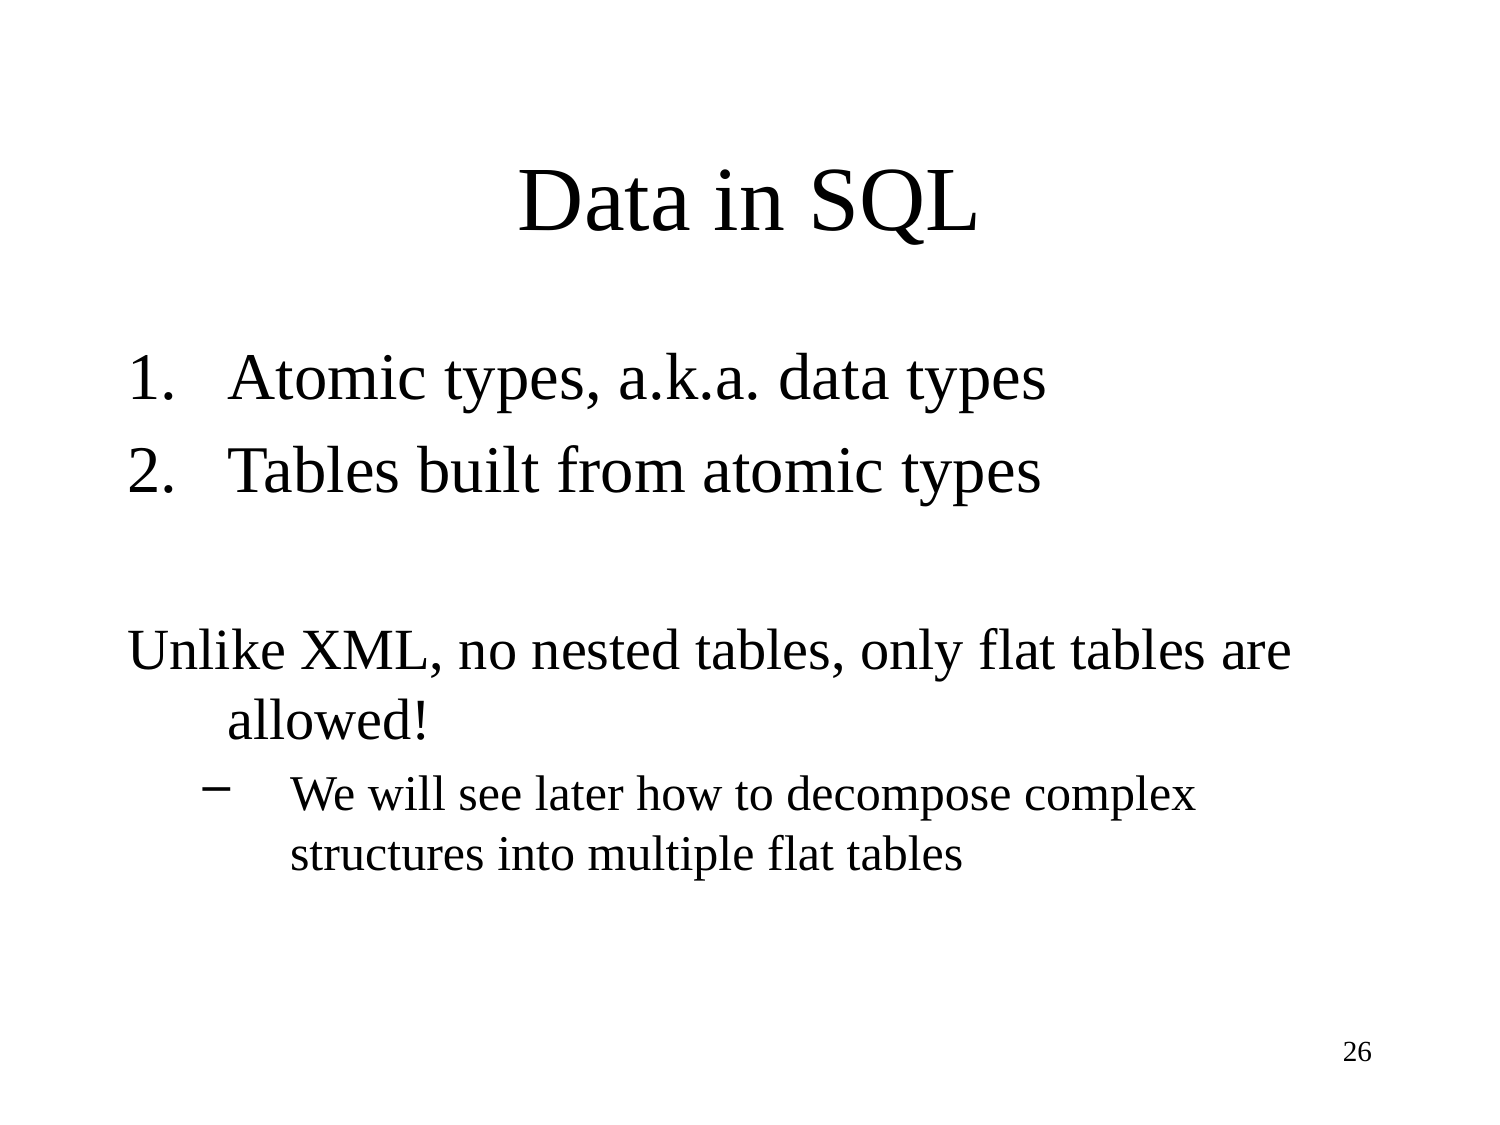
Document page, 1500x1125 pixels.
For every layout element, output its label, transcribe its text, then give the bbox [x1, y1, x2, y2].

title Data in SQL [112, 99, 1388, 288]
slide_number 26 [1074, 1025, 1388, 1100]
list Atomic types, a.k.a. data types Tables built from atomic types Unlike XML, no nested tables, only flat tables are allowed! We will see later how to decompose complex structures into multiple flat tables [112, 324, 1388, 1000]
